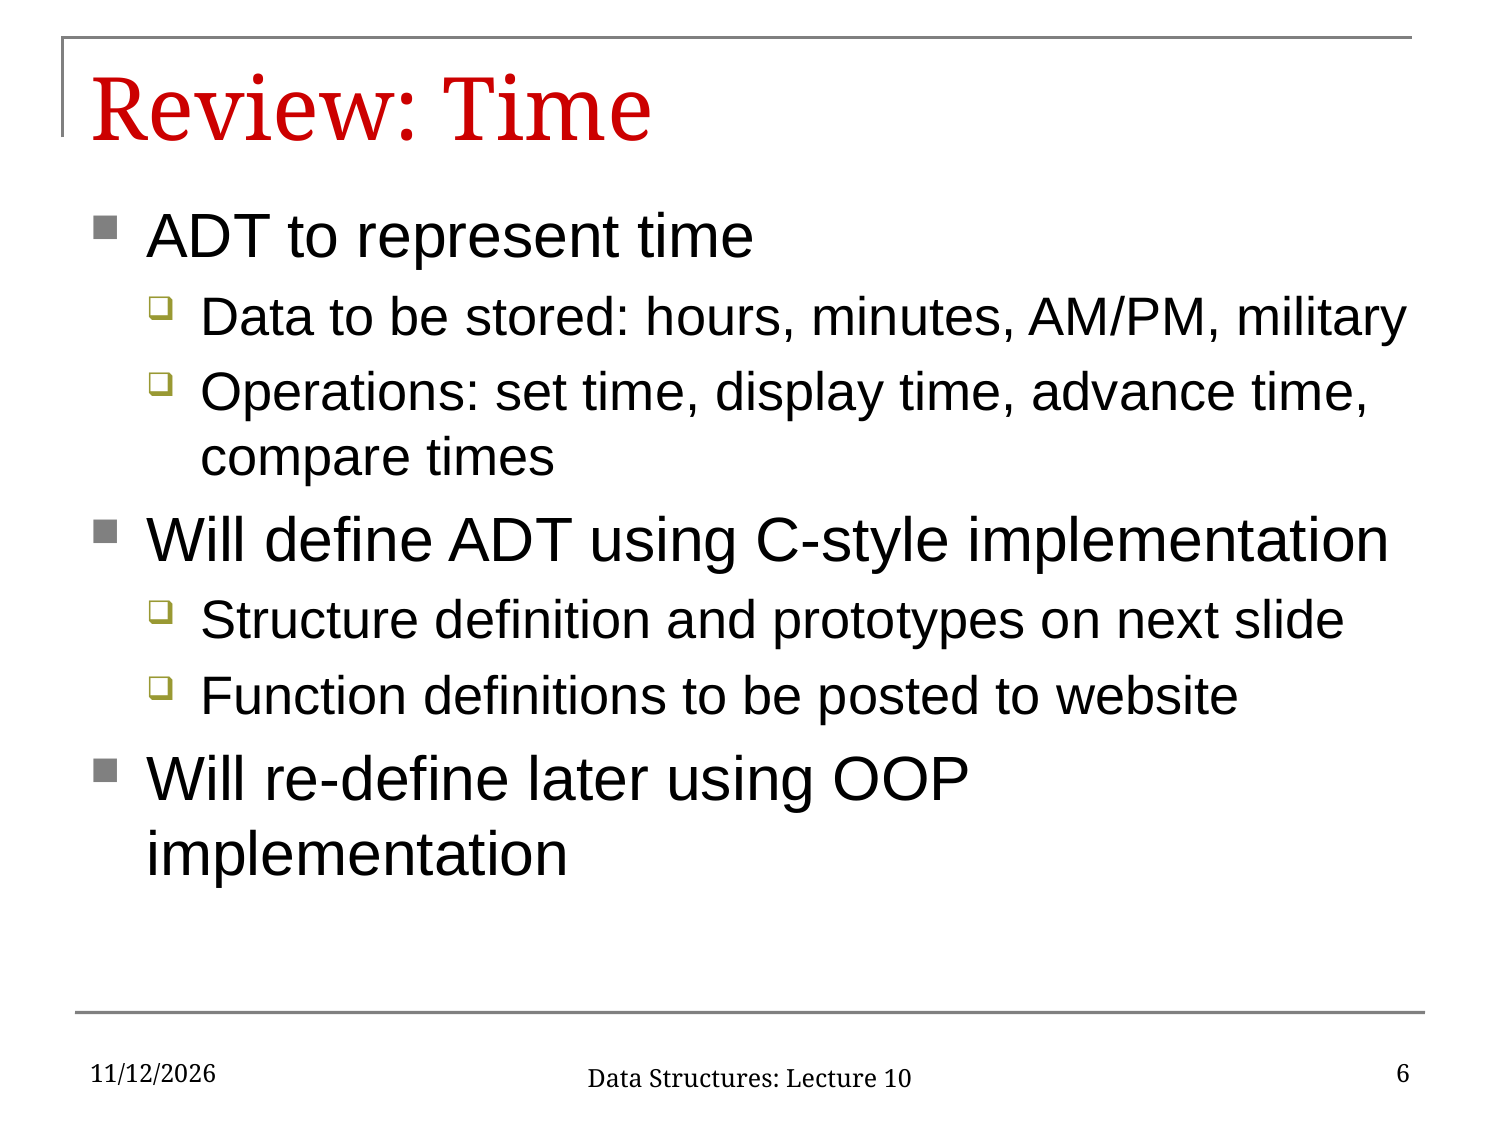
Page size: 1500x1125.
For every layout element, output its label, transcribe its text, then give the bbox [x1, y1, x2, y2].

list ADT to represent time Data to be stored: hours, minutes, AM/PM, military Operations: set time, display time, advance time, compare times Will define ADT using C-style implementation Structure definition and prototypes on next slide Function definitions to be posted to website Will re-define later using OOP implementation [75, 187, 1425, 1006]
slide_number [74, 1023, 426, 1100]
title Review: Time [75, 45, 1425, 163]
slide_number 6 [1074, 1023, 1426, 1100]
footer Data Structures: Lecture 10 [512, 1024, 988, 1101]
